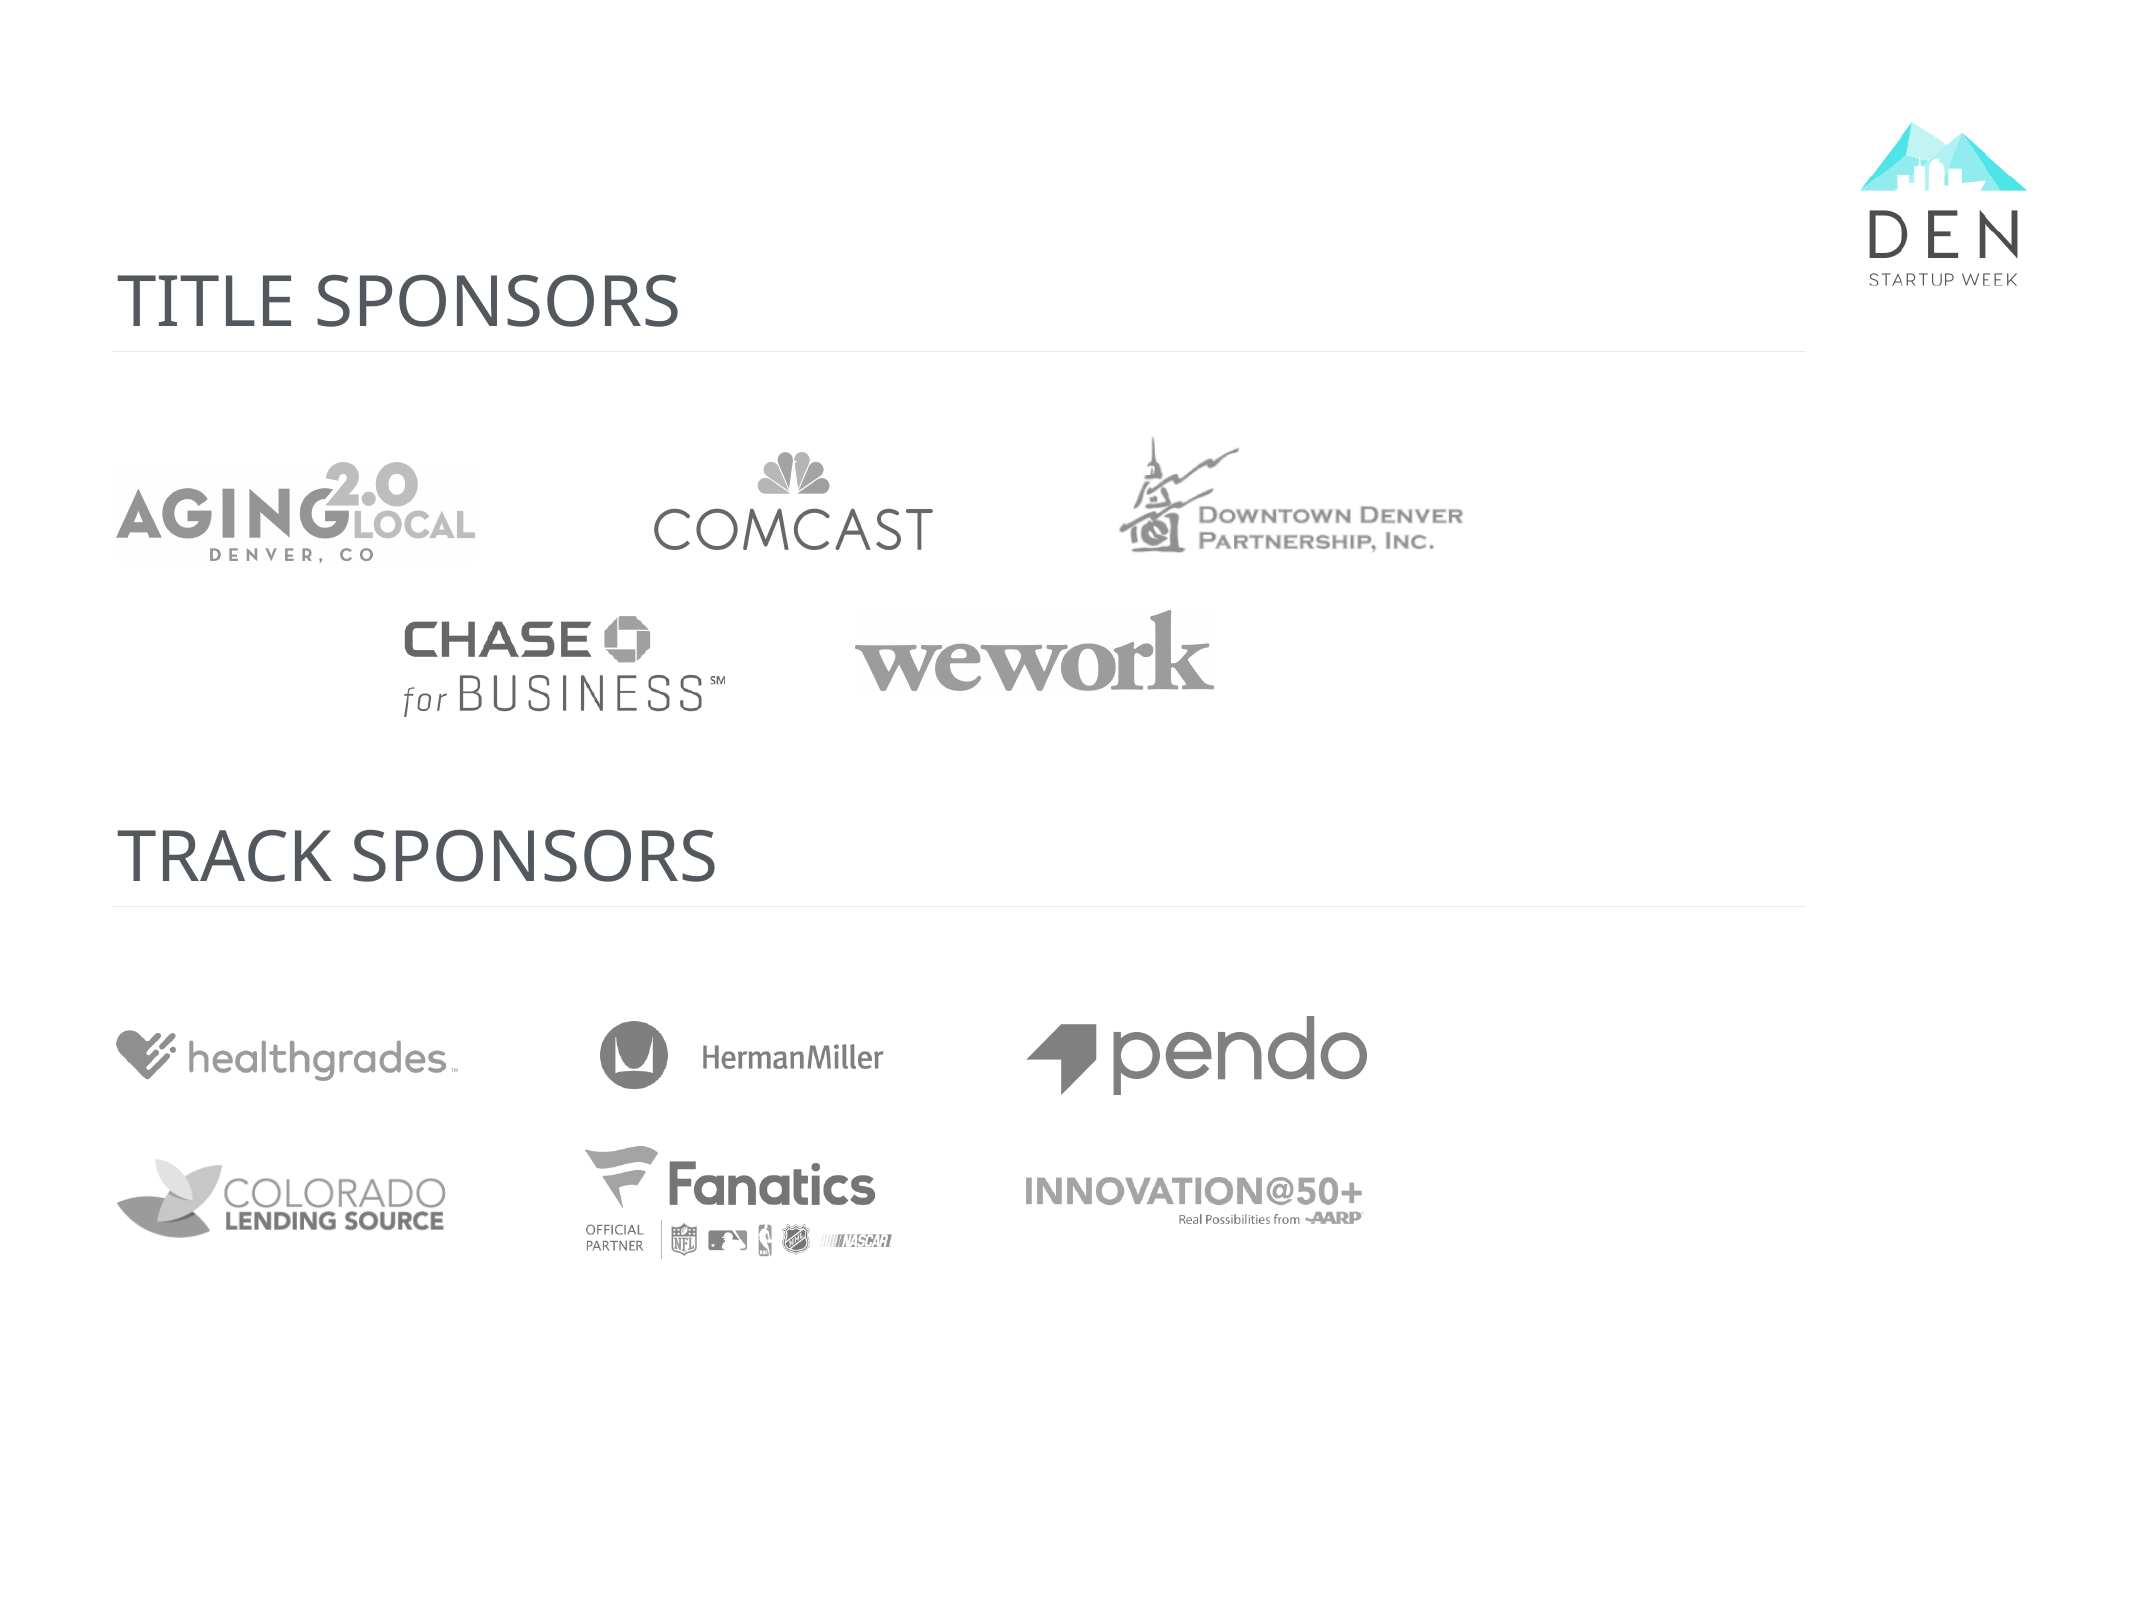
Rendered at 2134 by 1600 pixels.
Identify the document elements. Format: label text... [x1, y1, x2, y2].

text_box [116, 433, 1472, 718]
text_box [116, 999, 1367, 1259]
text_box TITLE SPONSORS [112, 250, 2019, 345]
picture [1860, 122, 2027, 286]
text_box TRACK SPONSORS [112, 806, 2019, 900]
